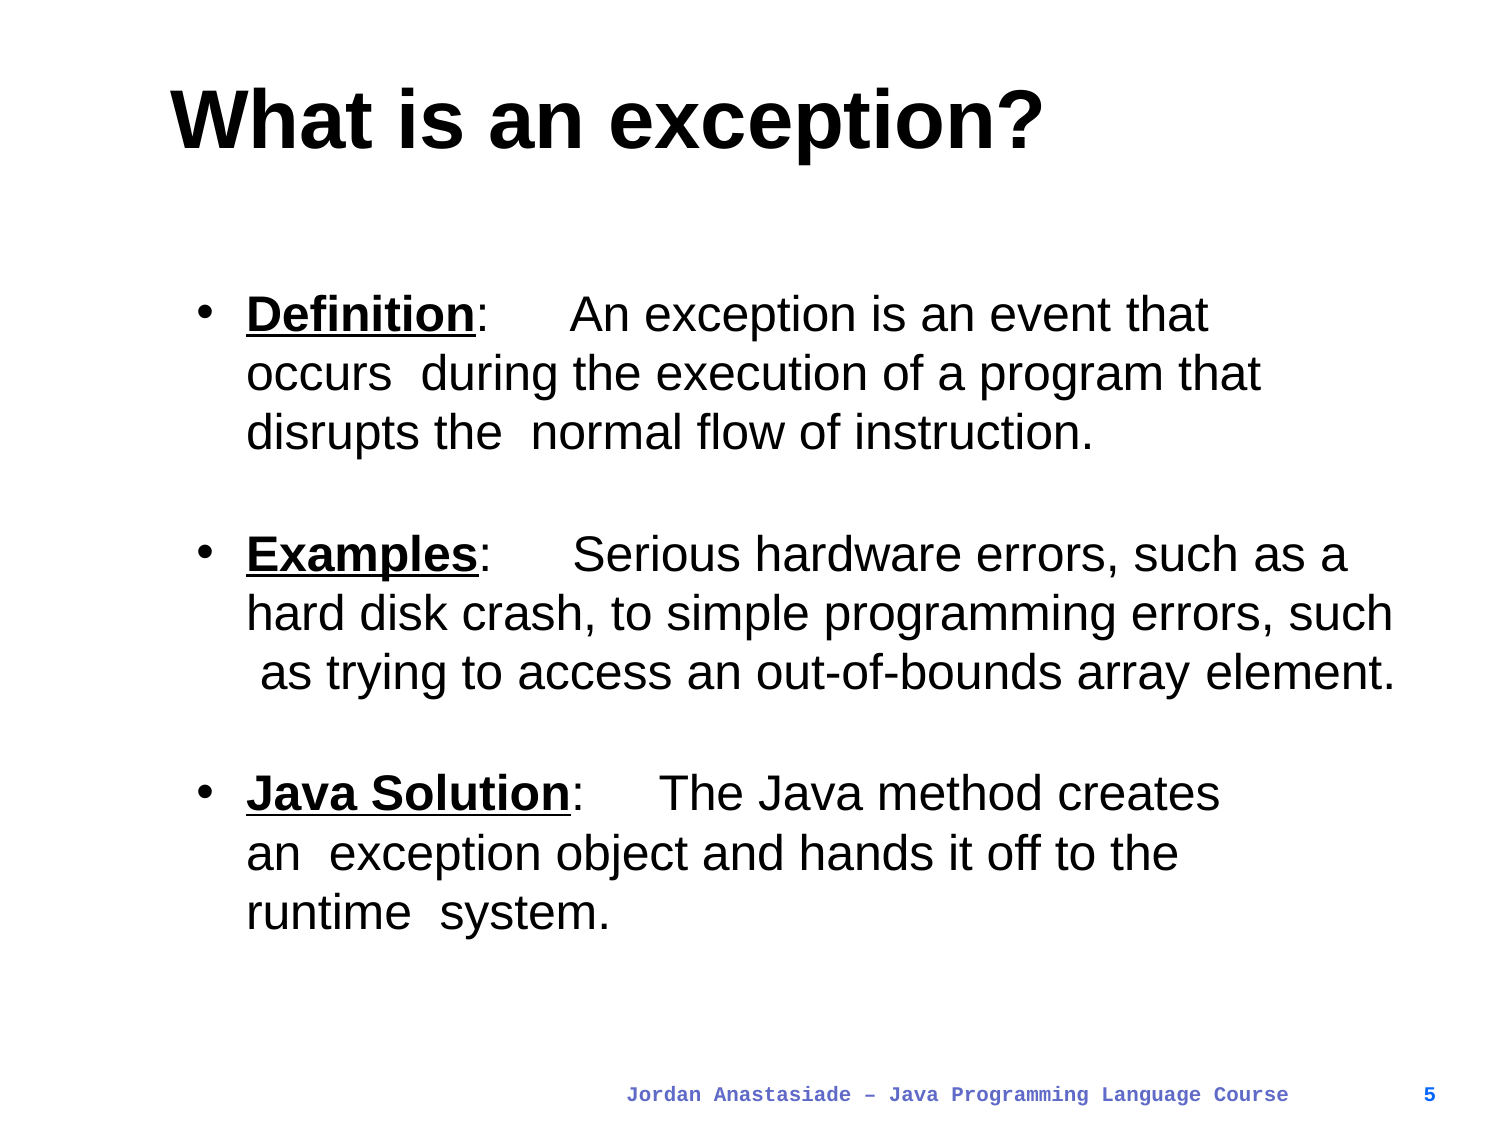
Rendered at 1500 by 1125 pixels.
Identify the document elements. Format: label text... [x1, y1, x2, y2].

footer Jordan Anastasiade – Java Programming Language Course [624, 1083, 1292, 1125]
title What is an exception? [49, 65, 1451, 254]
text_box [174, 274, 1425, 1078]
slide_number 5 [1419, 1083, 1453, 1125]
text_box Definition: An exception is an event that occurs during the execution of a program that disrupts the normal flow of instruction. Examples: Serious hardware errors, such as a hard disk crash, to simple programming errors, such as trying to access an out-of-bounds array element. Java Solution: The Java method creates an exception object and hands it off to the runtime system. [194, 281, 1401, 940]
